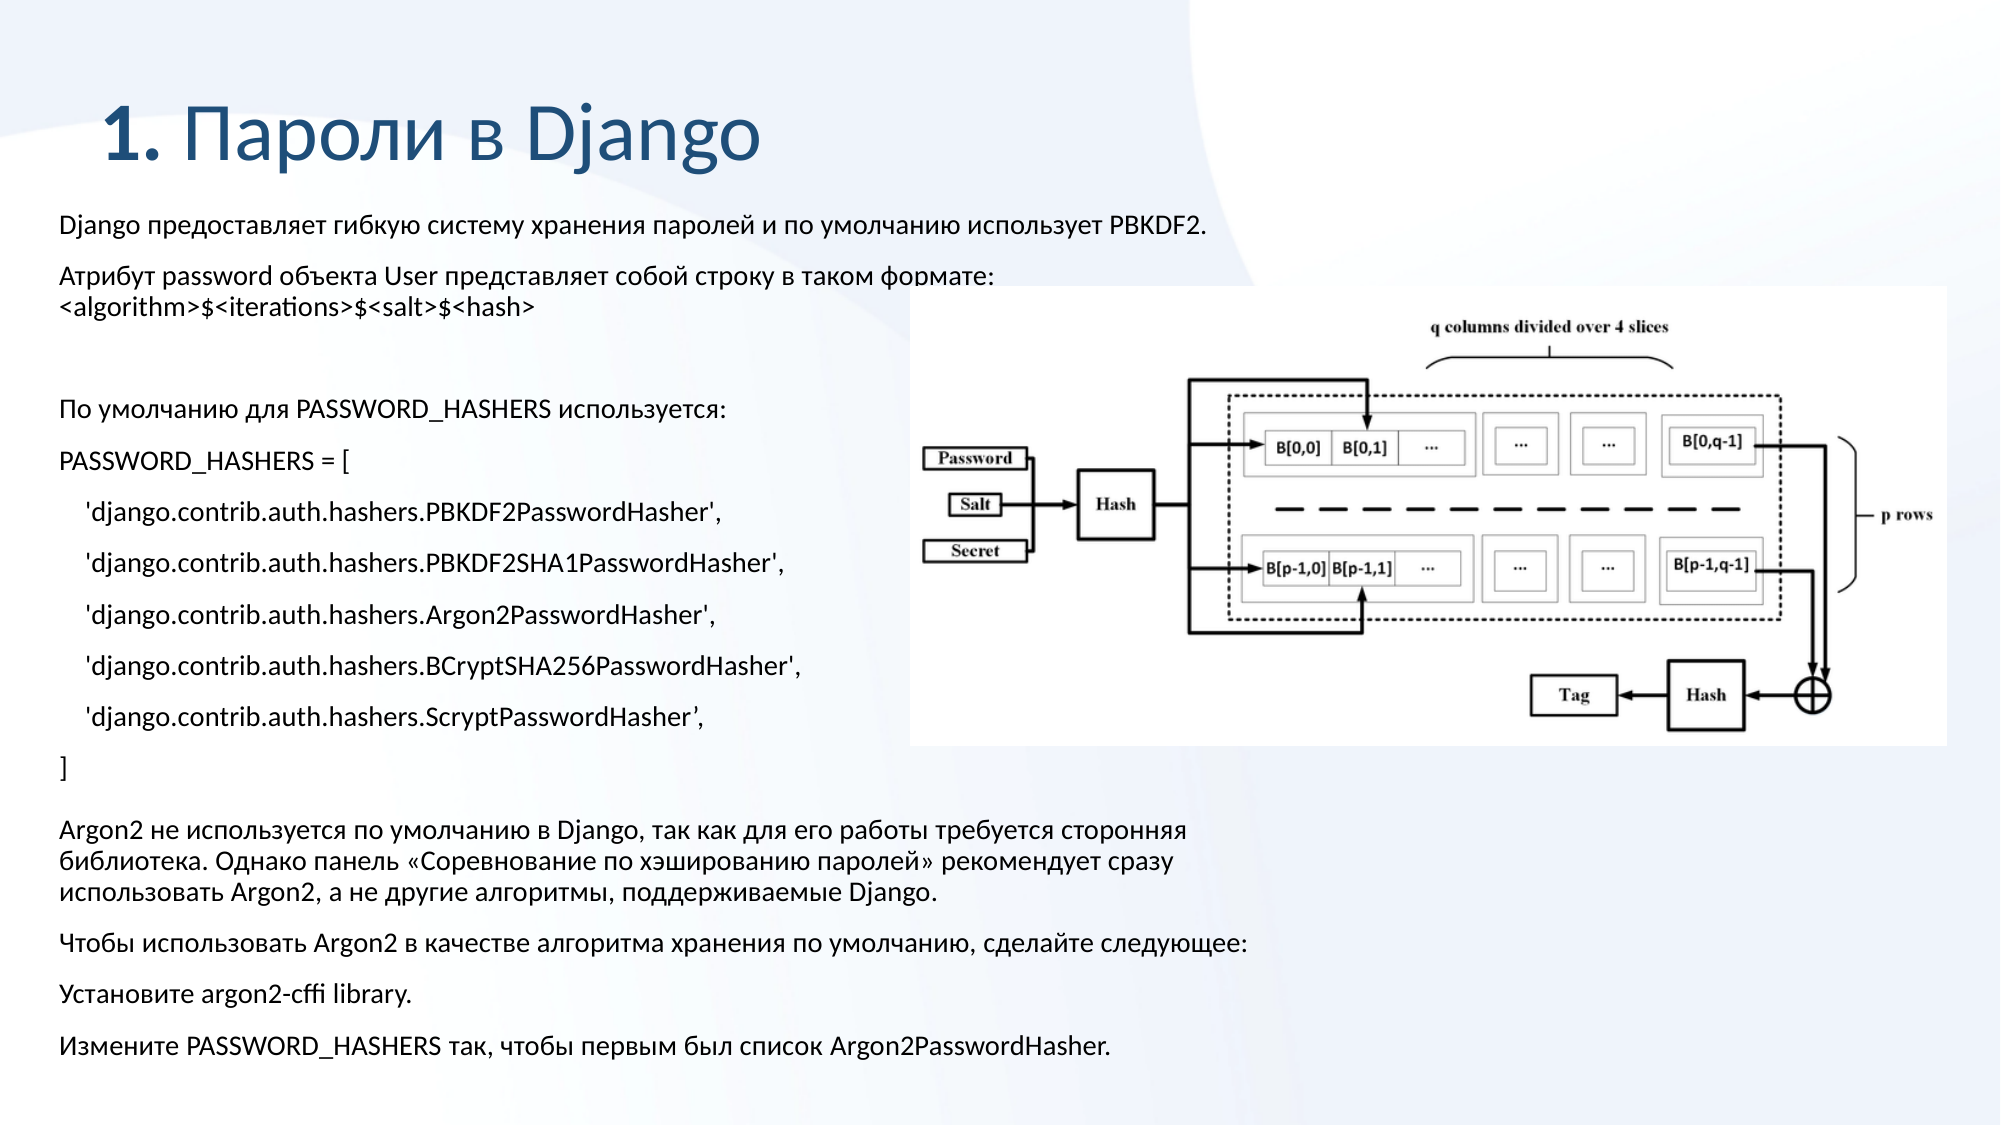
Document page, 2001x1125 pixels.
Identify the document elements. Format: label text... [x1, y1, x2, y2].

title 1. Пароли в Django [84, 24, 1922, 243]
list Django предоставляет гибкую систему хранения паролей и по умолчанию использует PBKDF2. Атрибут password объекта User представляет собой строку в таком формате: <algorithm>$<iterations>$<salt>$<hash> По умолчанию для PASSWORD_HASHERS используется: PASSWORD_HASHERS = [ 'django.contrib.auth.hashers.PBKDF2PasswordHasher', 'django.contrib.auth.hashers.PBKDF2SHA1PasswordHasher', 'django.contrib.auth.hashers.Argon2PasswordHasher', 'django.contrib.auth.hashers.BCryptSHA256PasswordHasher', 'django.contrib.auth.hashers.ScryptPasswordHasher’, ] Argon2 не используется по умолчанию в Django, так как для его работы требуется сторонняя библиотека. Однако панель «Соревнование по хэшированию паролей» рекомендует сразу использовать Argon2, а не другие алгоритмы, поддерживаемые Django. Чтобы использовать Argon2 в качестве алгоритма хранения по умолчанию, сделайте следующее: Установите argon2-cffi library. Измените PASSWORD_HASHERS так, чтобы первым был список Argon2PasswordHasher. [44, 202, 1300, 1069]
picture [0, 0, 2001, 1125]
